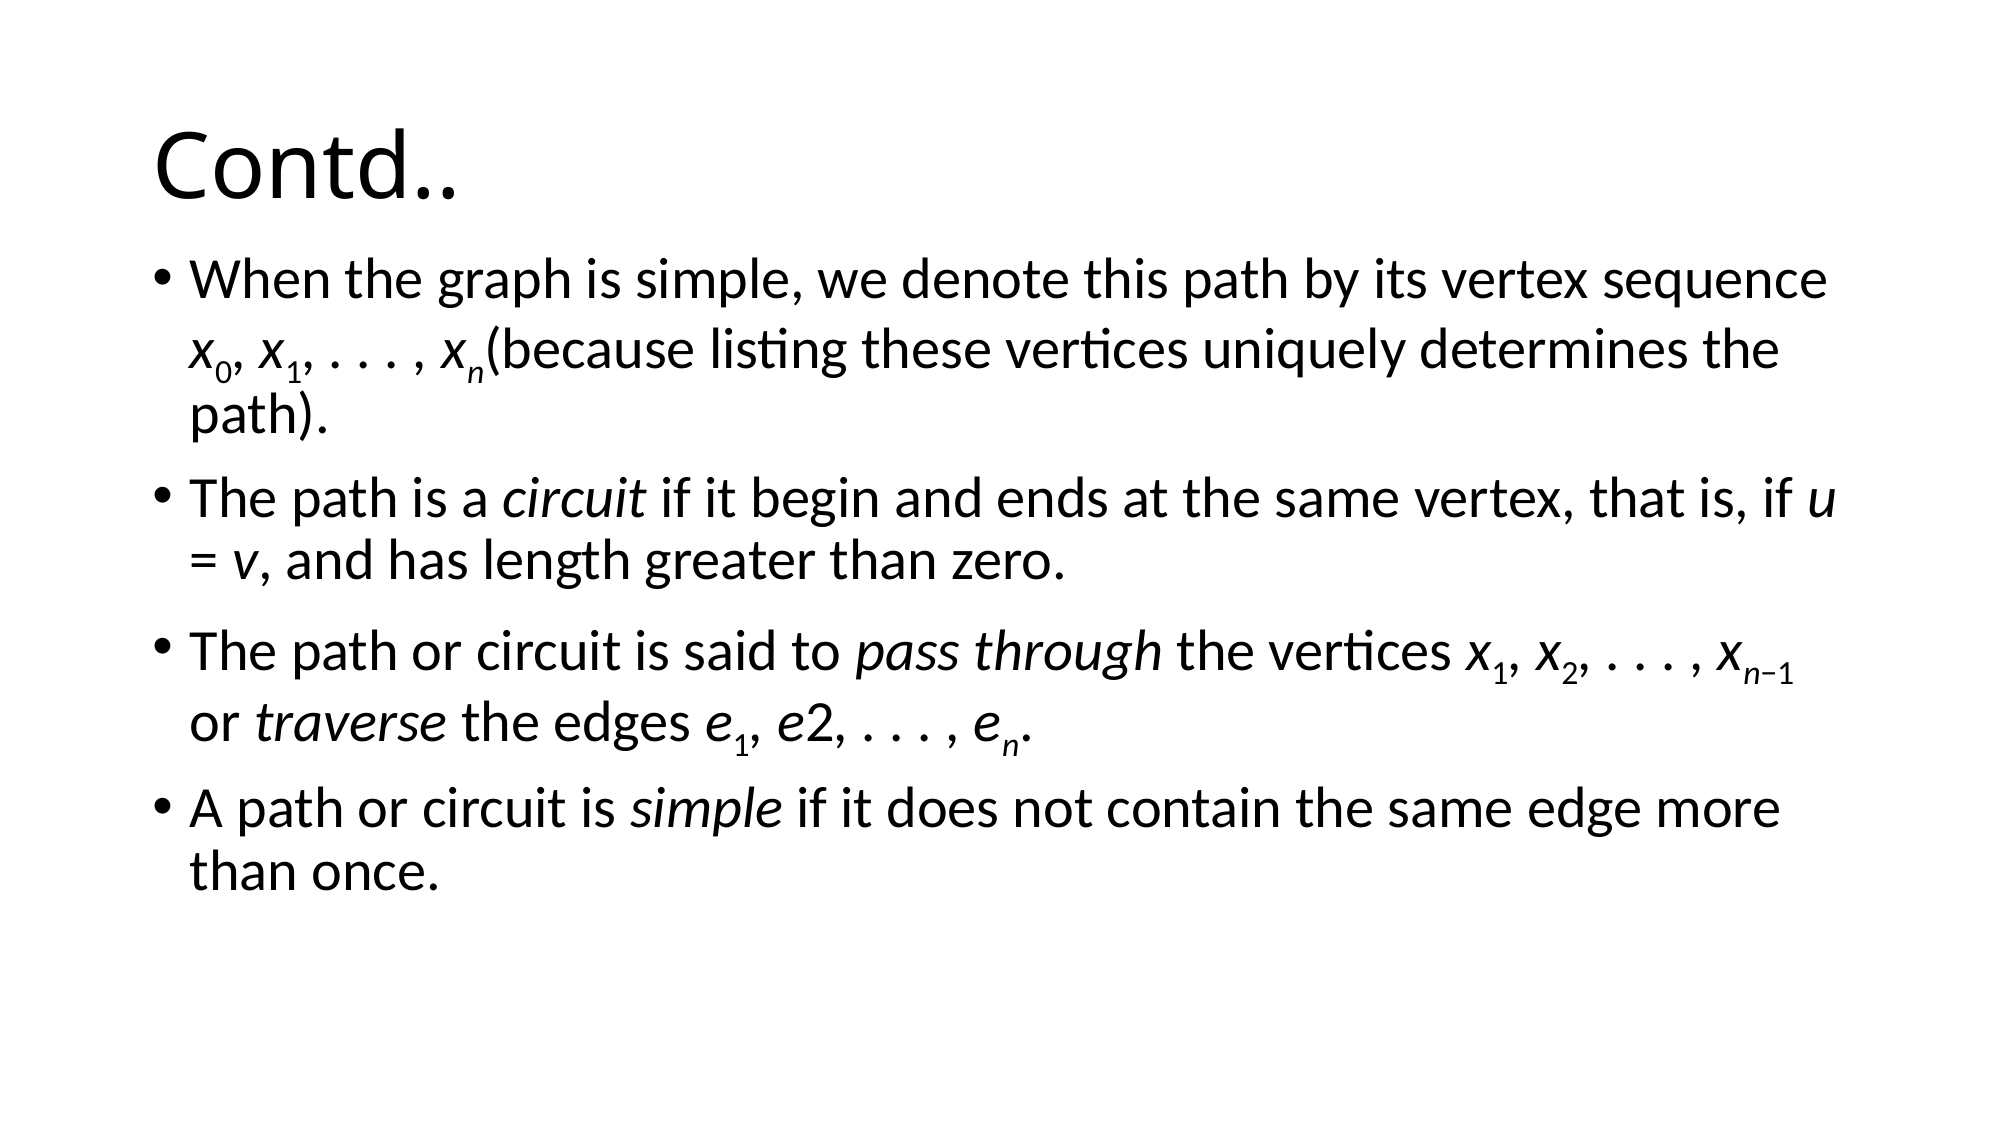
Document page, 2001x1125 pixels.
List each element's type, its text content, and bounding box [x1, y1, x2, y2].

list When the graph is simple, we denote this path by its vertex sequence x0, x1, . . . , xn(because listing these vertices uniquely determines the path). The path is a circuit if it begin and ends at the same vertex, that is, if u = v, and has length greater than zero. The path or circuit is said to pass through the vertices x1, x2, . . . , xn−1 or traverse the edges e1, e2, . . . , en. A path or circuit is simple if it does not contain the same edge more than once. [137, 241, 1863, 1014]
title Contd.. [137, 59, 1863, 241]
